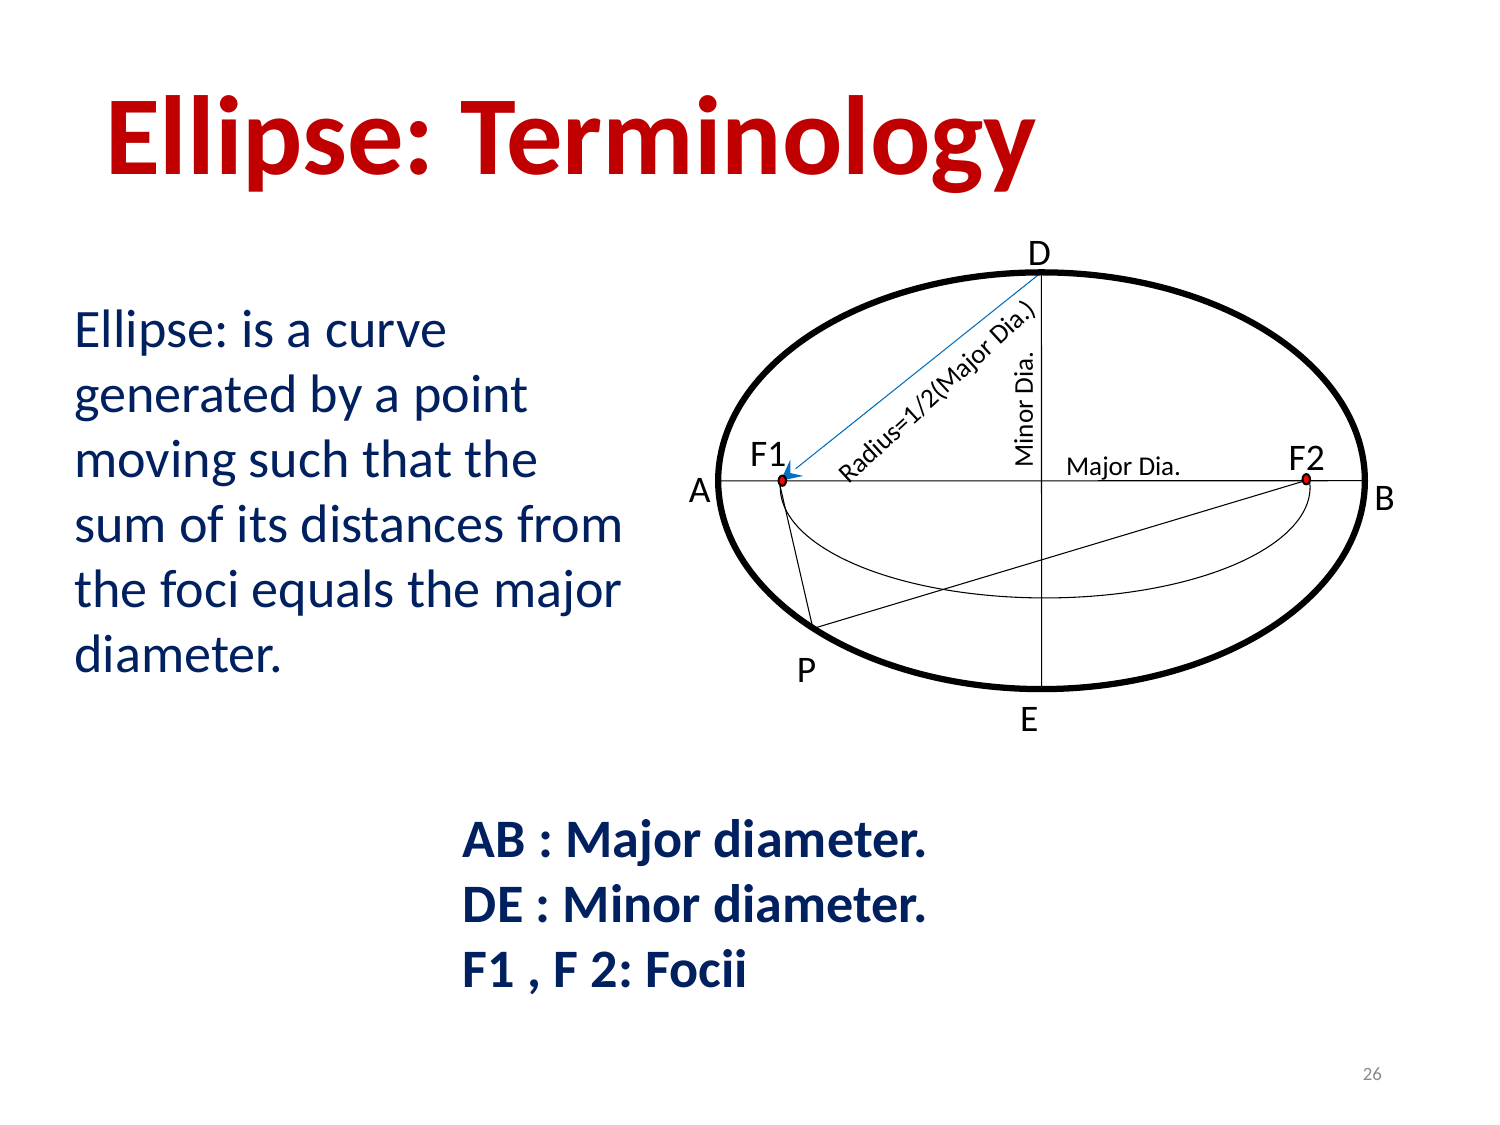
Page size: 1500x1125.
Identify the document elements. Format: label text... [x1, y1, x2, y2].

text_box AB : Major diameter. DE : Minor diameter. F1 , F 2: Focii [453, 798, 983, 1003]
slide_number 26 [1059, 1042, 1397, 1103]
text_box Ellipse: is a curve generated by a point moving such that the sum of its distances from the foci equals the major diameter. [64, 288, 644, 689]
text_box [679, 223, 1388, 745]
text_box Ellipse: Terminology [82, 54, 1205, 221]
